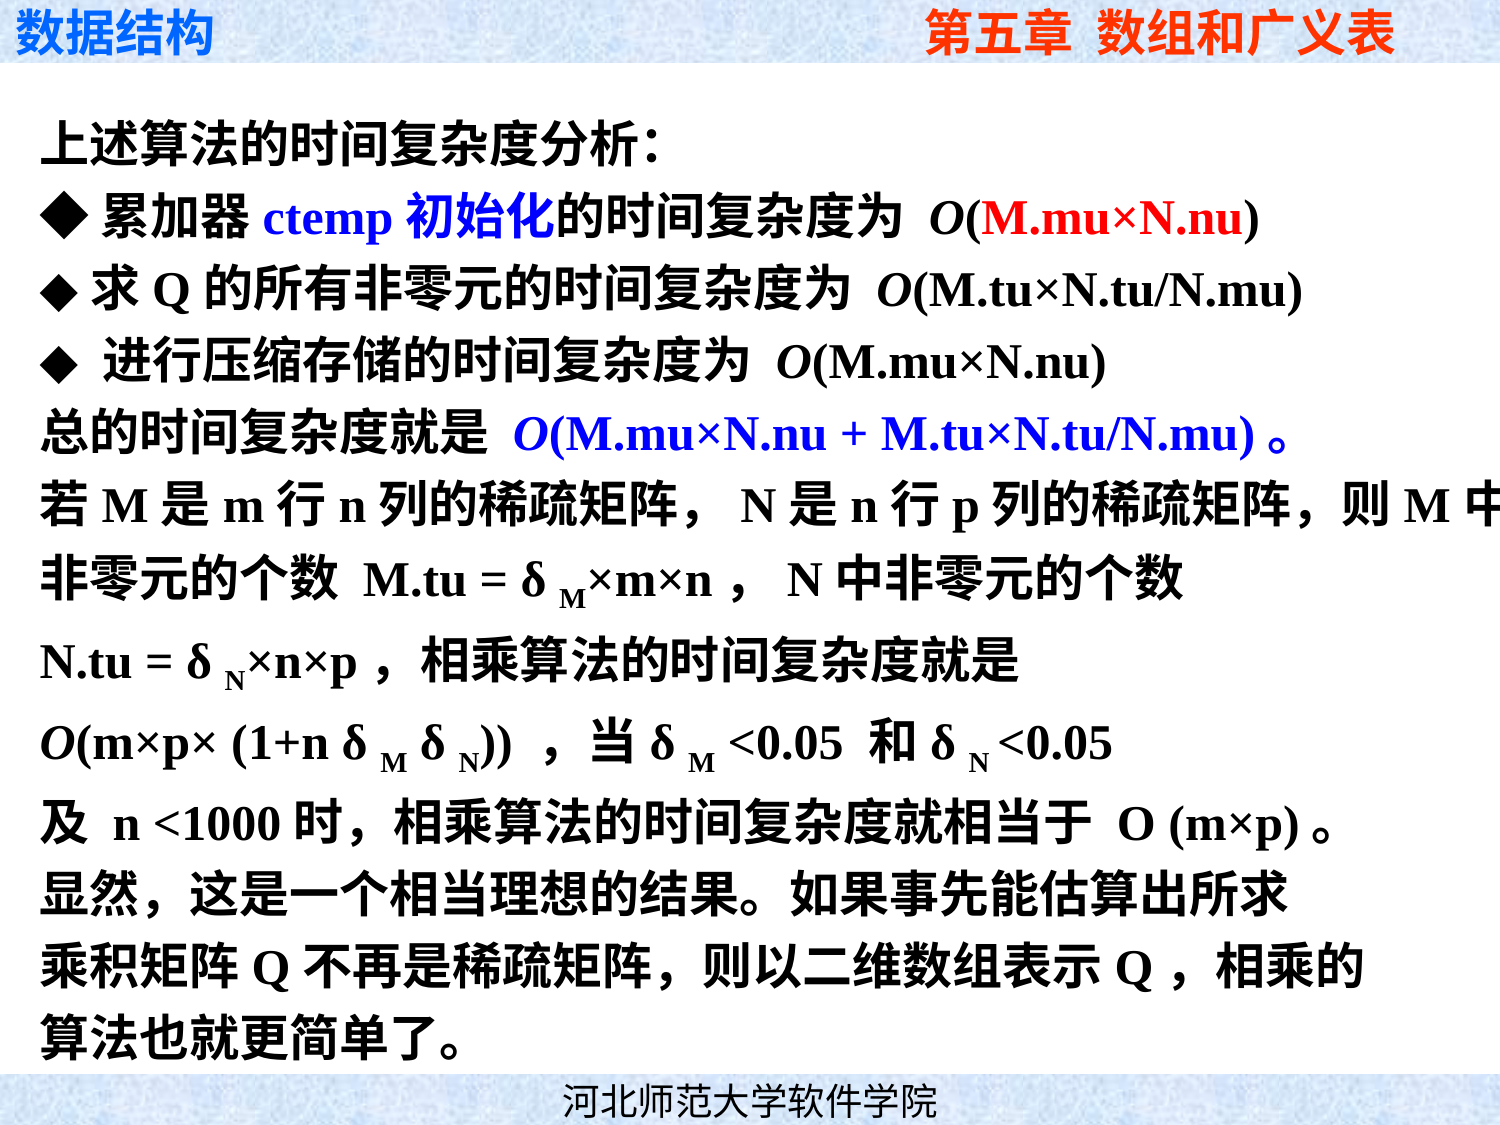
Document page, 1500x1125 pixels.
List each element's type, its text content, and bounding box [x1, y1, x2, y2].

text_box 上述算法的时间复杂度分析： ◆ 累加器ctemp初始化的时间复杂度为 O(M.mu×N.nu) ◆求Q的所有非零元的时间复杂度为 O(M.tu×N.tu/N.mu) ◆ 进行压缩存储的时间复杂度为 O(M.mu×N.nu) 总的时间复杂度就是 O(M.mu×N.nu + M.tu×N.tu/N.mu)。 若M是m行n列的稀疏矩阵，N是n行p列的稀疏矩阵，则M中 非零元的个数 M.tu = δ M×m×n，N中非零元的个数 N.tu = δ N×n×p，相乘算法的时间复杂度就是 O(m×p× (1+n δ M δ N)) ，当δ M <0.05 和δ N <0.05 及 n <1000时，相乘算法的时间复杂度就相当于 O (m×p)。 显然，这是一个相当理想的结果。如果事先能估算出所求 乘积矩阵Q不再是稀疏矩阵，则以二维数组表示Q，相乘的 算法也就更简单了。 [24, 93, 1500, 1074]
picture [0, 0, 1500, 63]
picture [0, 1074, 1500, 1125]
